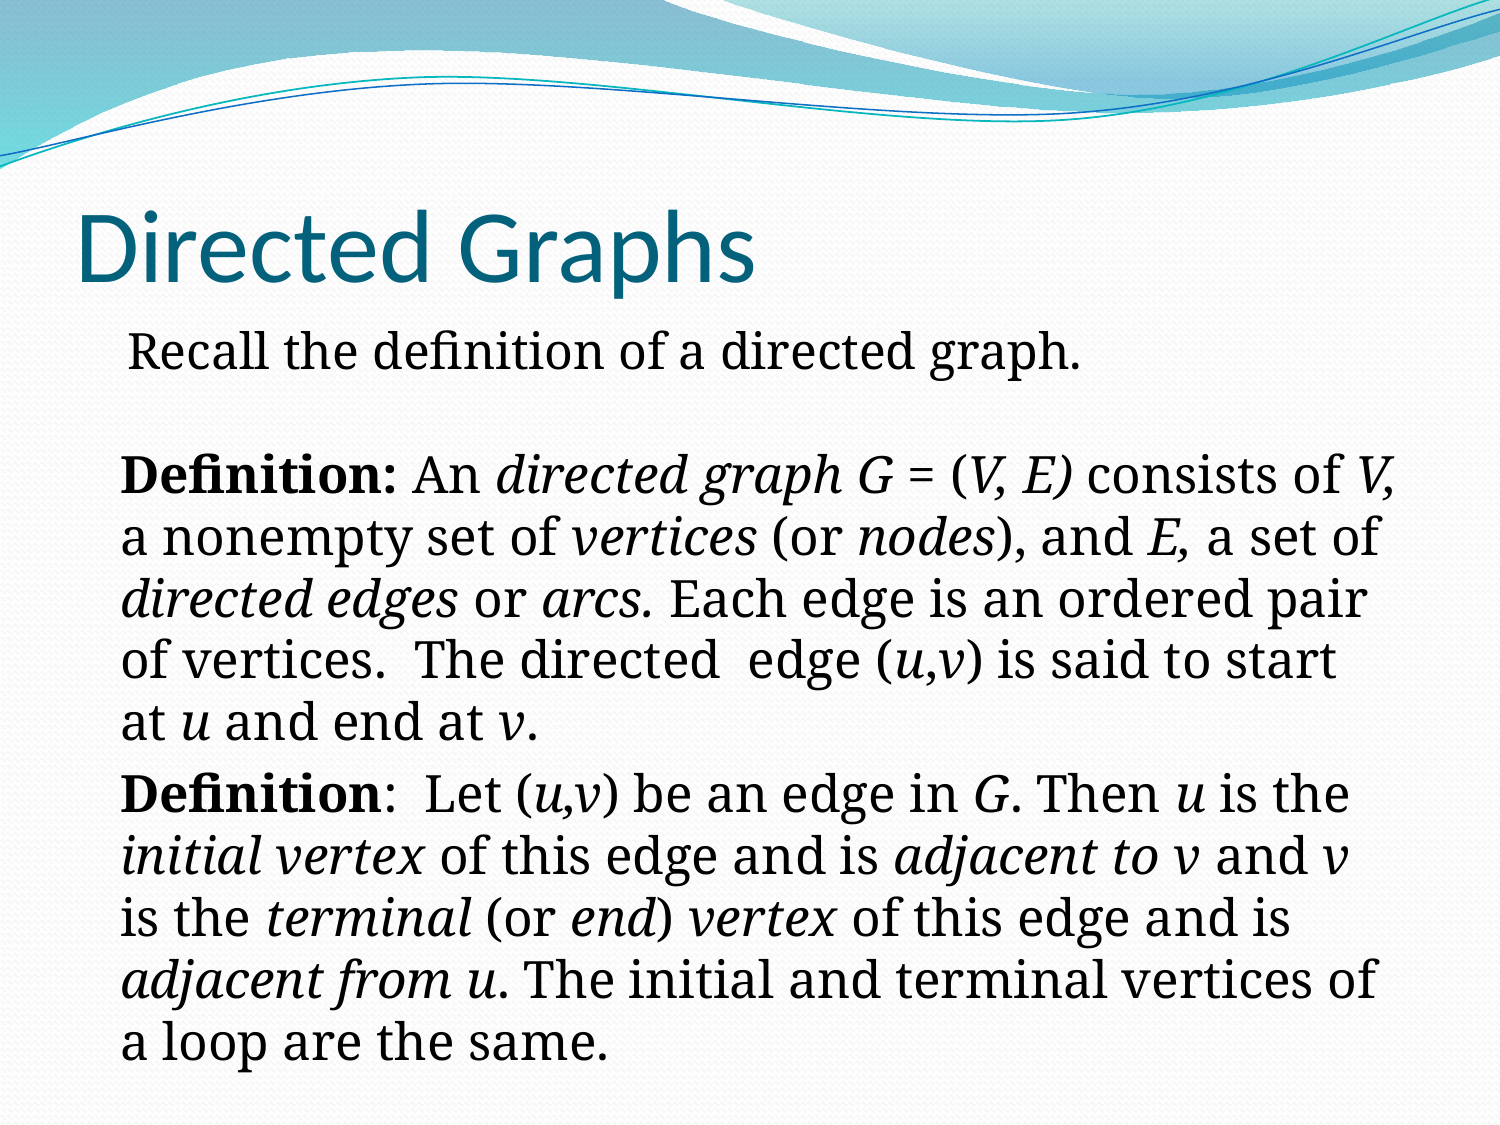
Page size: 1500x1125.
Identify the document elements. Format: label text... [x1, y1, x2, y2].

title Directed Graphs [75, 115, 1425, 303]
list Definition: An directed graph G = (V, E) consists of V, a nonempty set of vertices (or nodes), and E, a set of directed edges or arcs. Each edge is an ordered pair of vertices. The directed edge (u,v) is said to start at u and end at v. Definition: Let (u,v) be an edge in G. Then u is the initial vertex of this edge and is adjacent to v and v is the terminal (or end) vertex of this edge and is adjacent from u. The initial and terminal vertices of a loop are the same. [62, 362, 1413, 1083]
text_box Recall the definition of a directed graph. [112, 312, 1474, 388]
